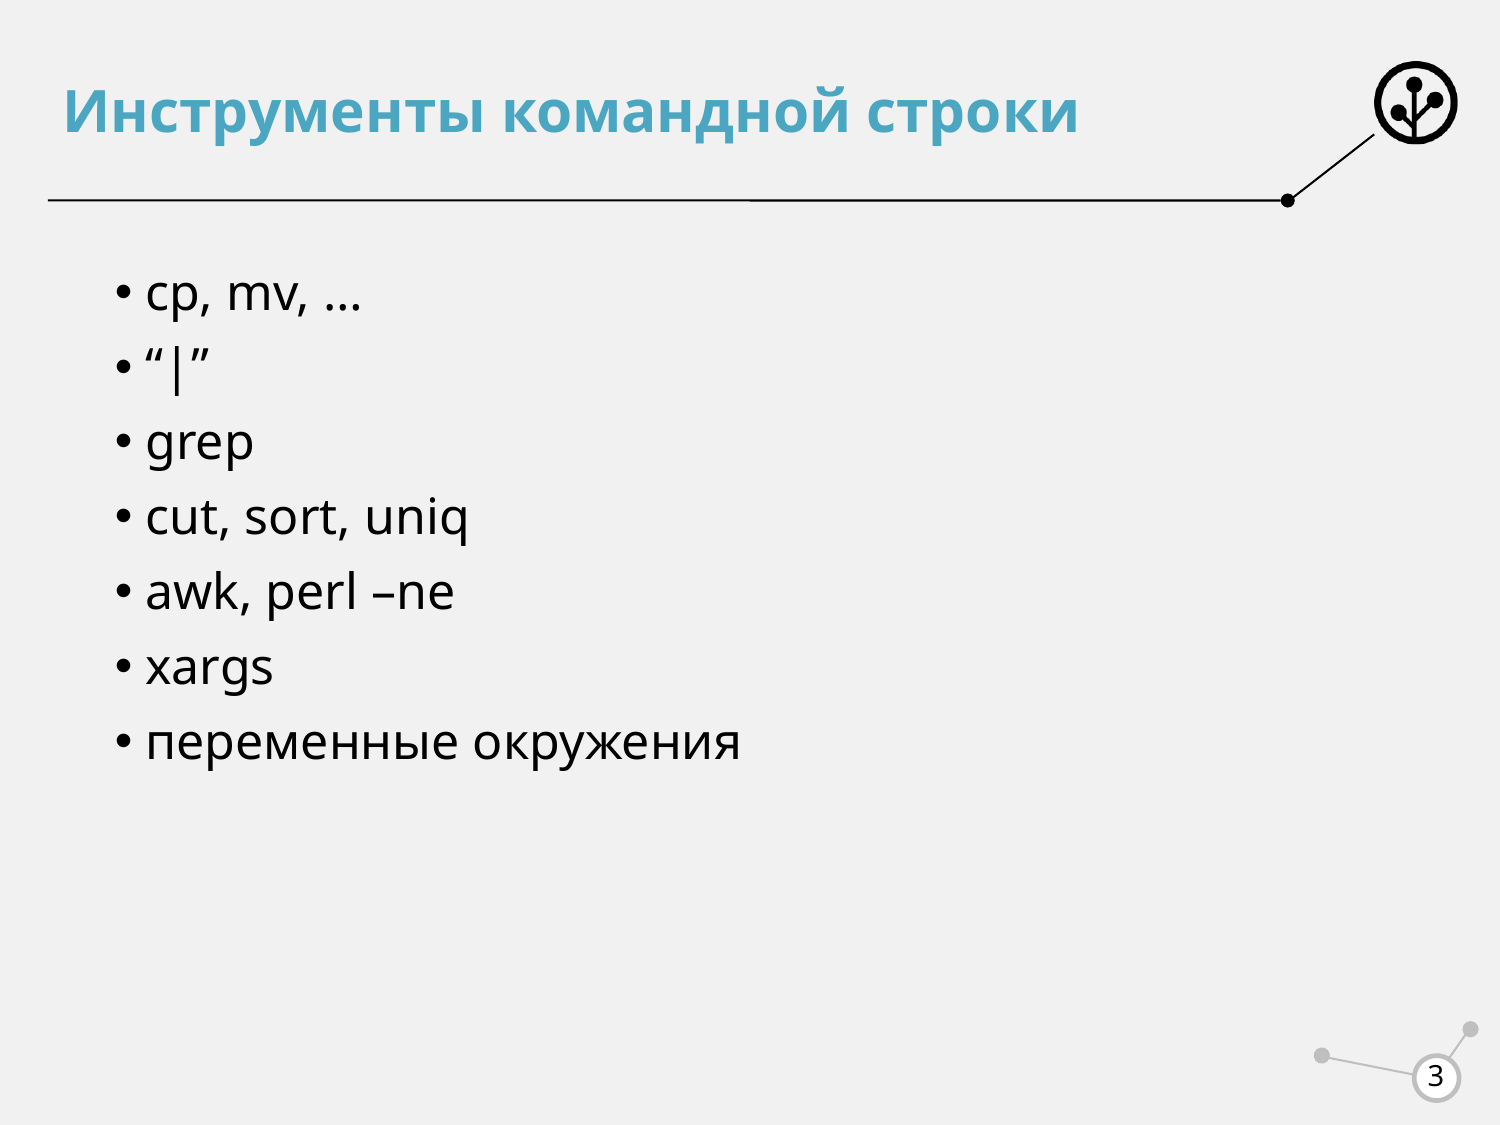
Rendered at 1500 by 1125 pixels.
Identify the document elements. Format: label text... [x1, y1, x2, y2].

picture [1363, 24, 1464, 185]
title Инструменты командной строки [47, 42, 1281, 185]
list cp, mv, … “|” grep cut, sort, uniq awk, perl –ne xargs переменные окружения [100, 259, 1336, 1015]
slide_number 3 [1404, 1047, 1468, 1108]
